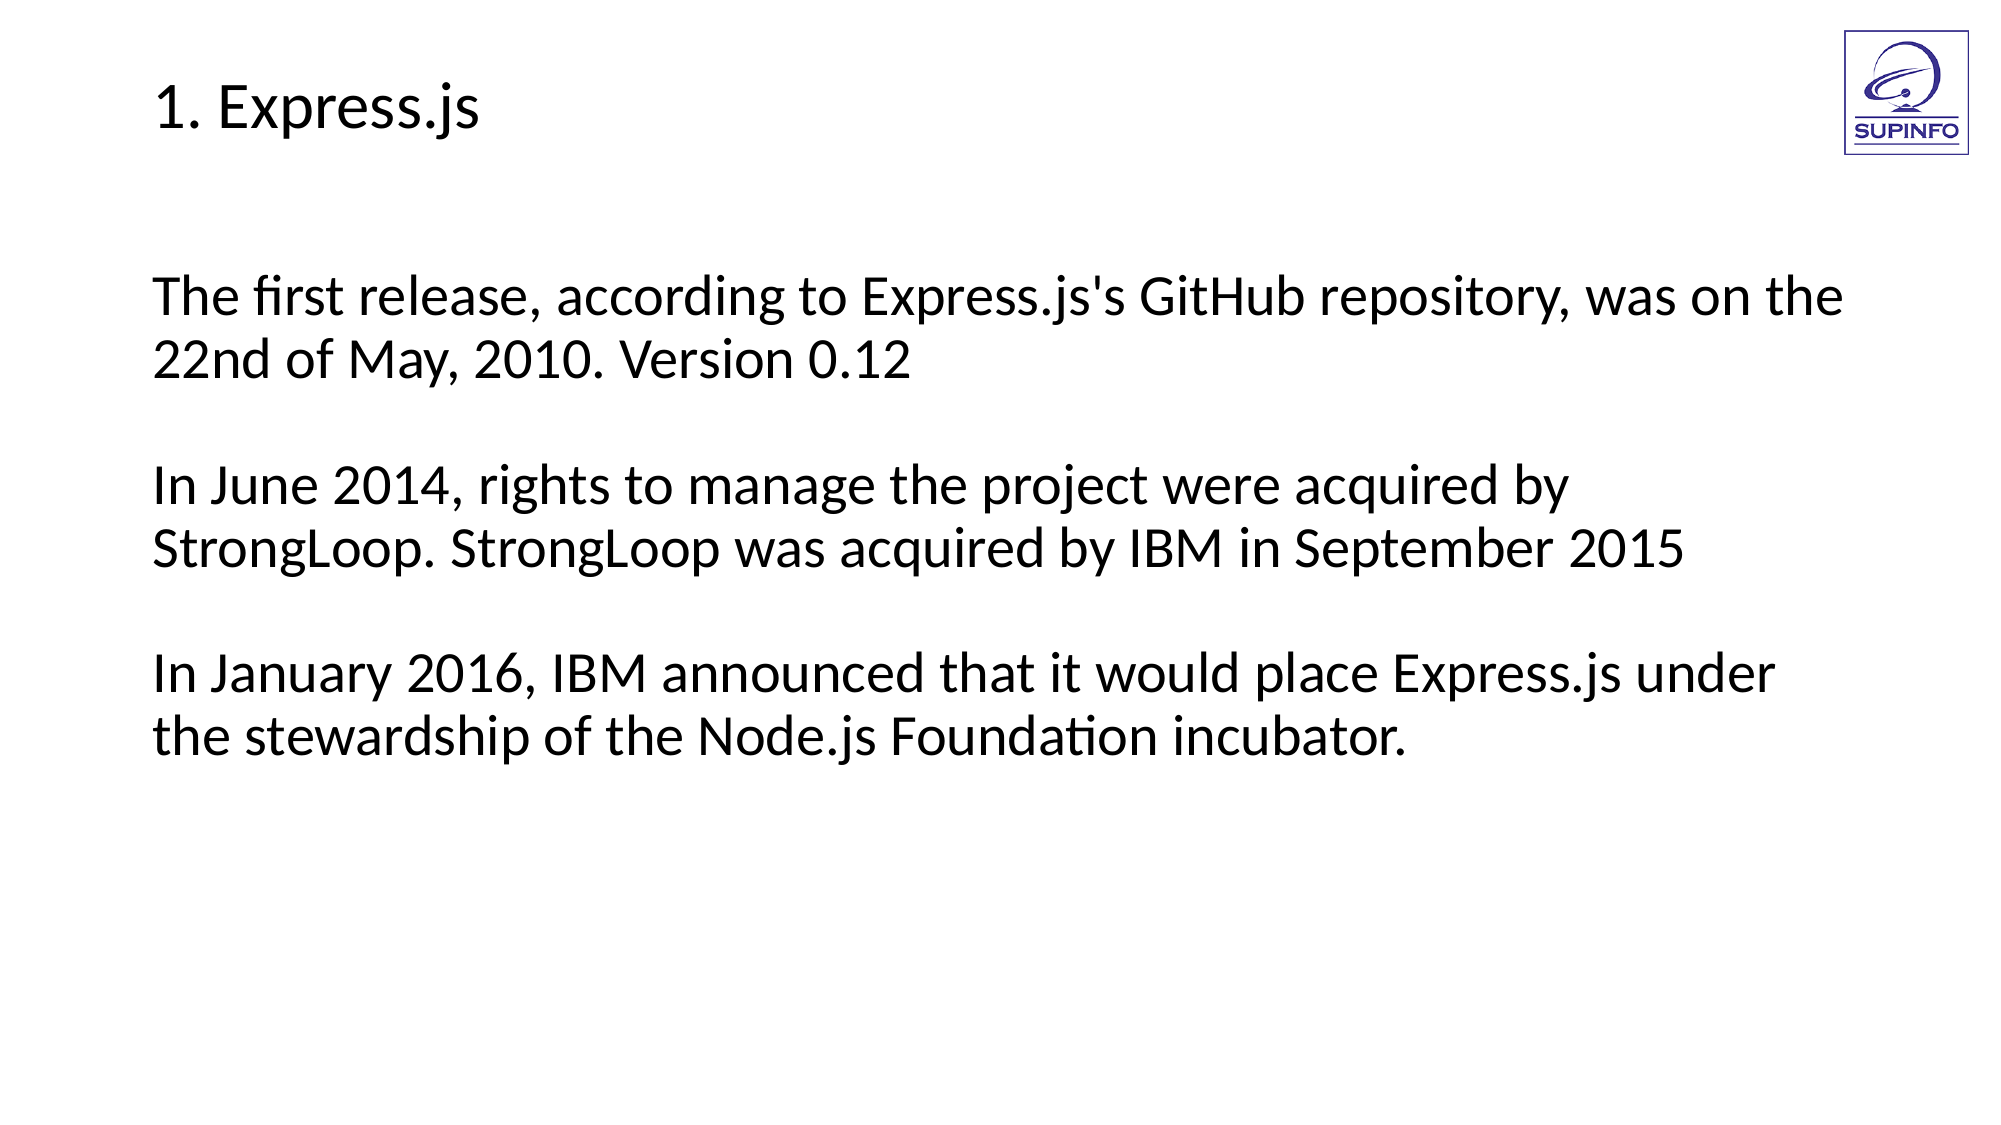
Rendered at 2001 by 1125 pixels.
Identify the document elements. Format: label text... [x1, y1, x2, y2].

list The first release, according to Express.js's GitHub repository, was on the 22nd of May, 2010. Version 0.12 In June 2014, rights to manage the project were acquired by StrongLoop. StrongLoop was acquired by IBM in September 2015 In January 2016, IBM announced that it would place Express.js under the stewardship of the Node.js Foundation incubator. [137, 257, 1863, 1014]
picture [1844, 30, 1969, 155]
list 1. Express.js [137, 63, 1862, 157]
